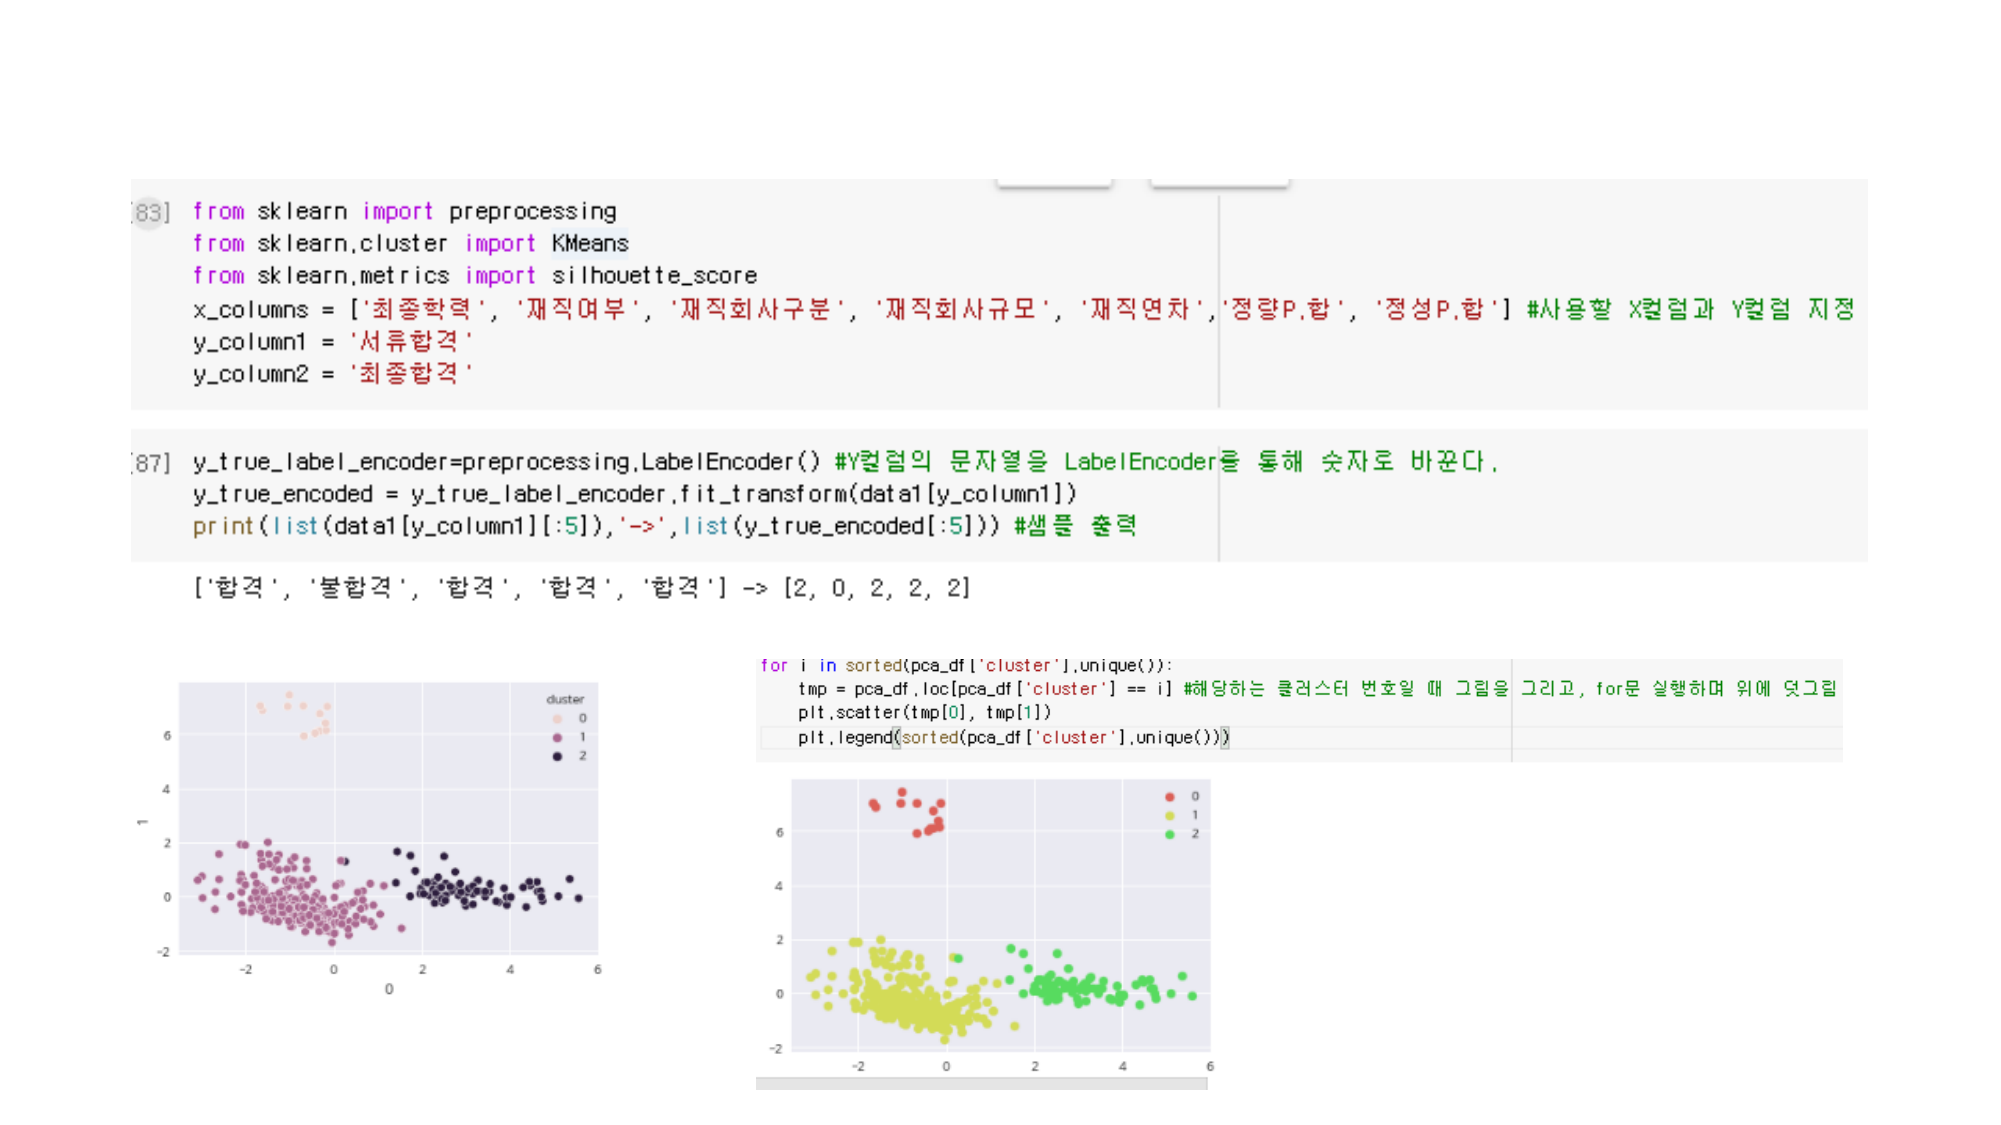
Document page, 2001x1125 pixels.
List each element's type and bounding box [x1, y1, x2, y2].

list [130, 179, 1868, 616]
picture [124, 675, 608, 1007]
picture [756, 659, 1844, 1090]
